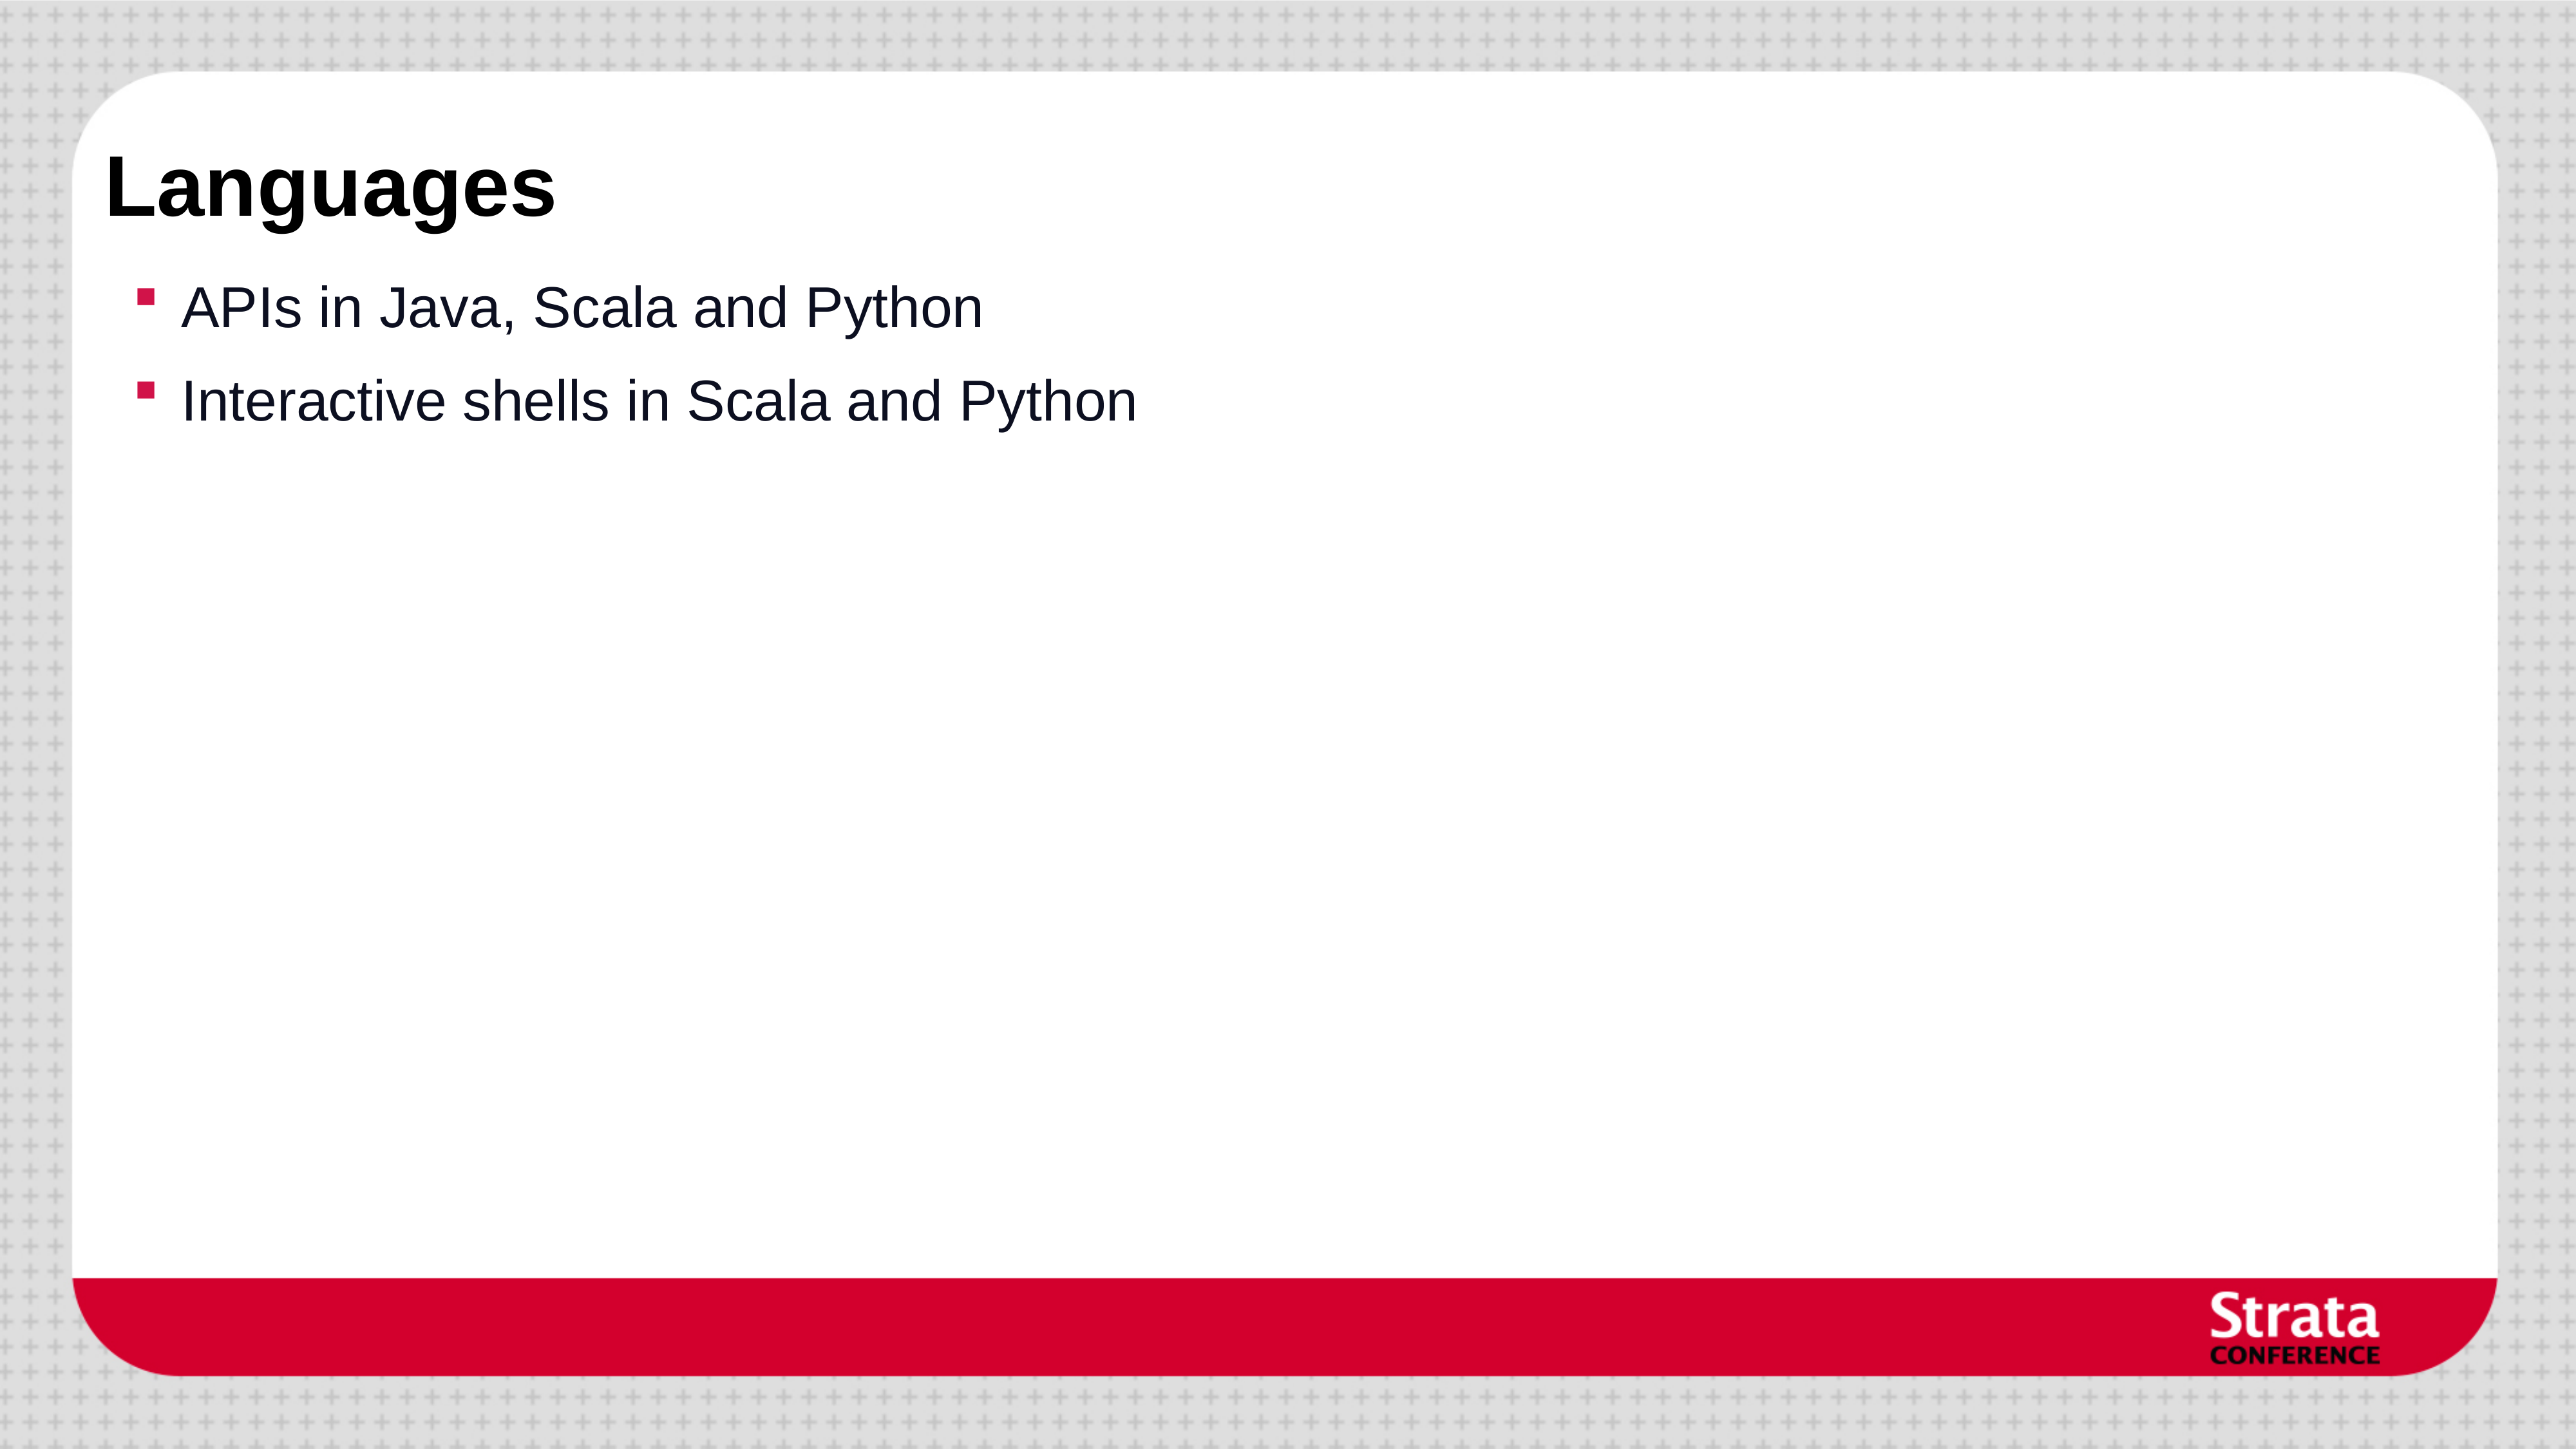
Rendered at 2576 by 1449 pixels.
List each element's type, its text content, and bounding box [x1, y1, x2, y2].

list APIs in Java, Scala and Python Interactive shells in Scala and Python [99, 269, 2465, 1294]
title Languages [99, 98, 2465, 266]
picture [0, 0, 2576, 1449]
